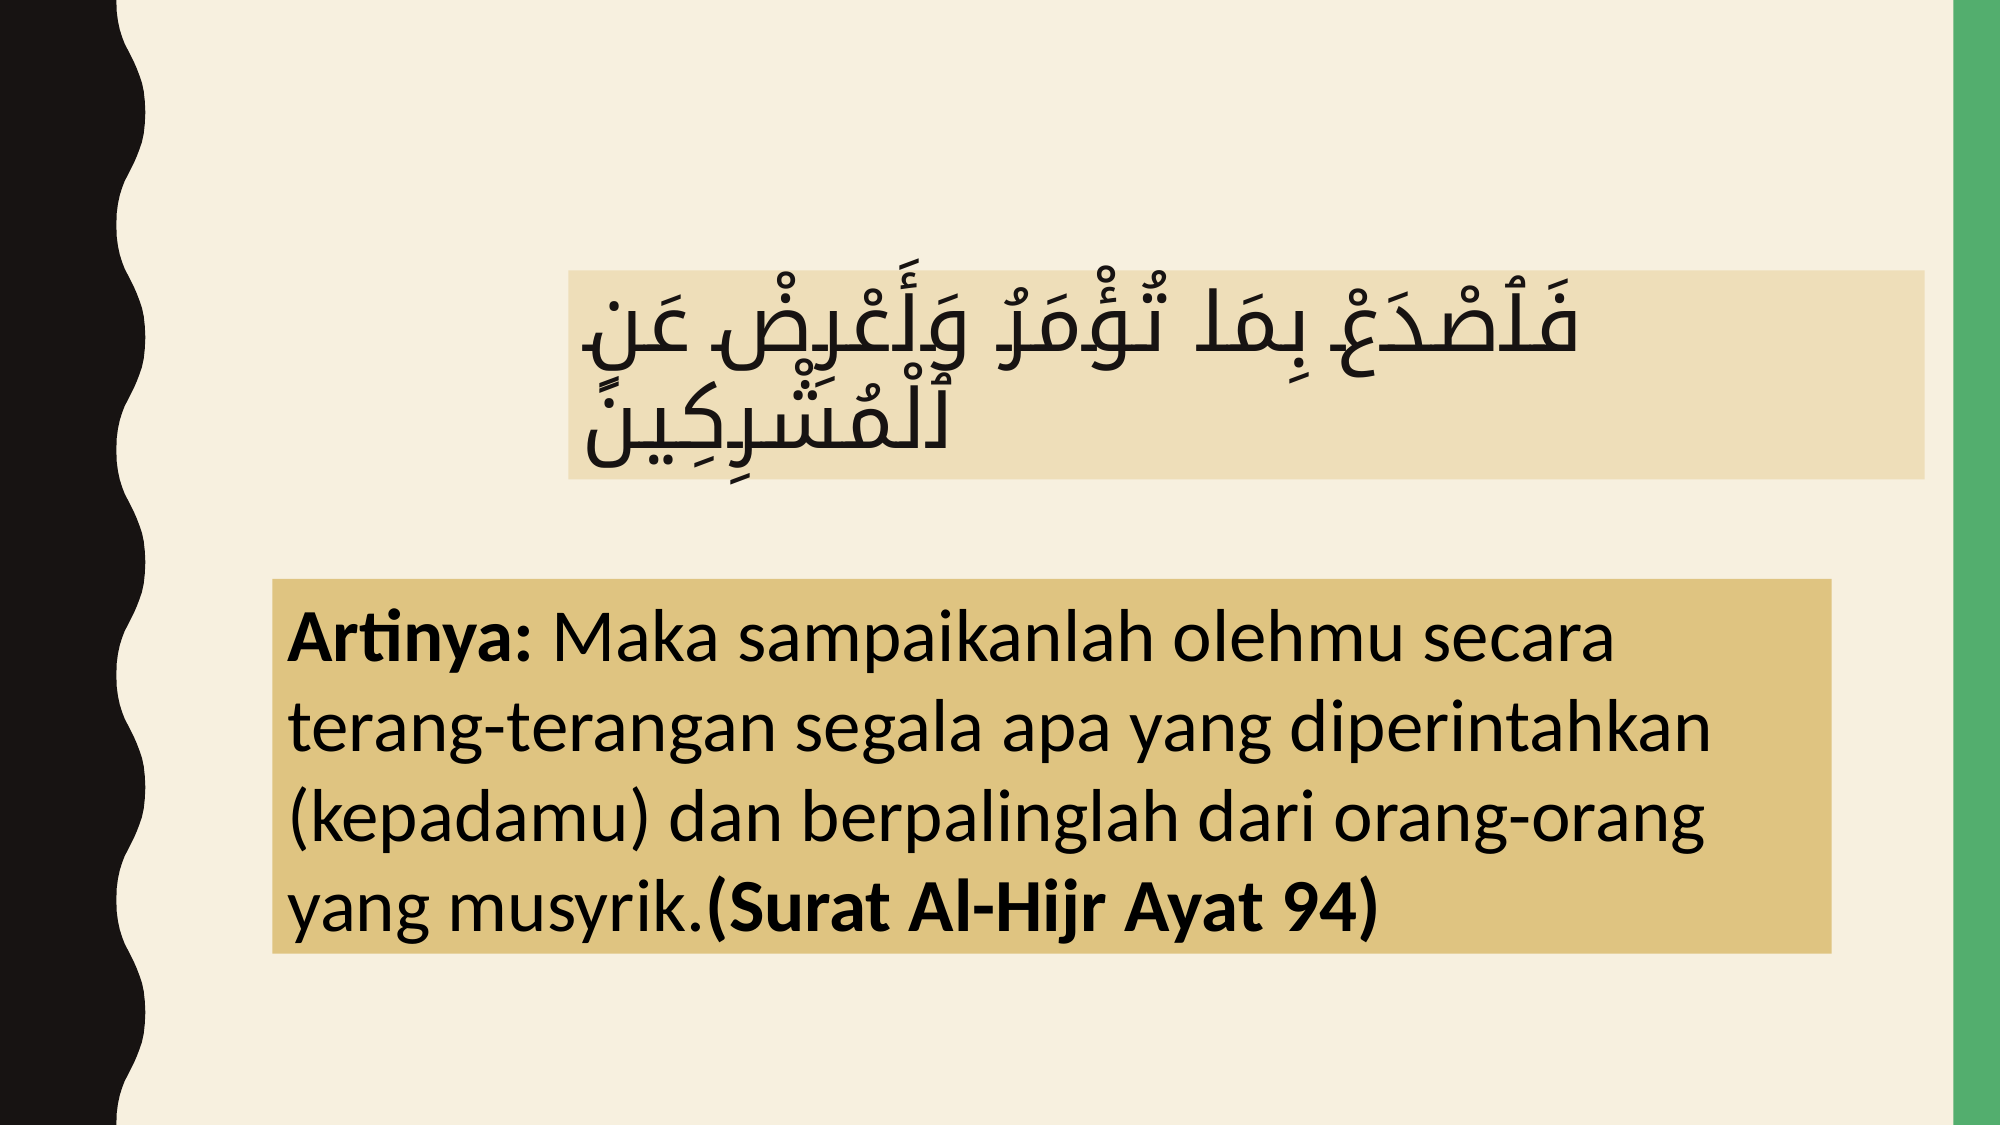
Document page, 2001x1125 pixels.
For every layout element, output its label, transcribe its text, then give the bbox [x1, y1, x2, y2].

text_box Artinya: Maka sampaikanlah olehmu secara terang-terangan segala apa yang diperintahkan (kepadamu) dan berpalinglah dari orang-orang yang musyrik.(Surat Al-Hijr Ayat 94) [272, 578, 1832, 954]
text_box فَٱصْدَعْ بِمَا تُؤْمَرُ وَأَعْرِضْ عَنِ ٱلْمُشْرِكِينَ [568, 270, 1925, 480]
